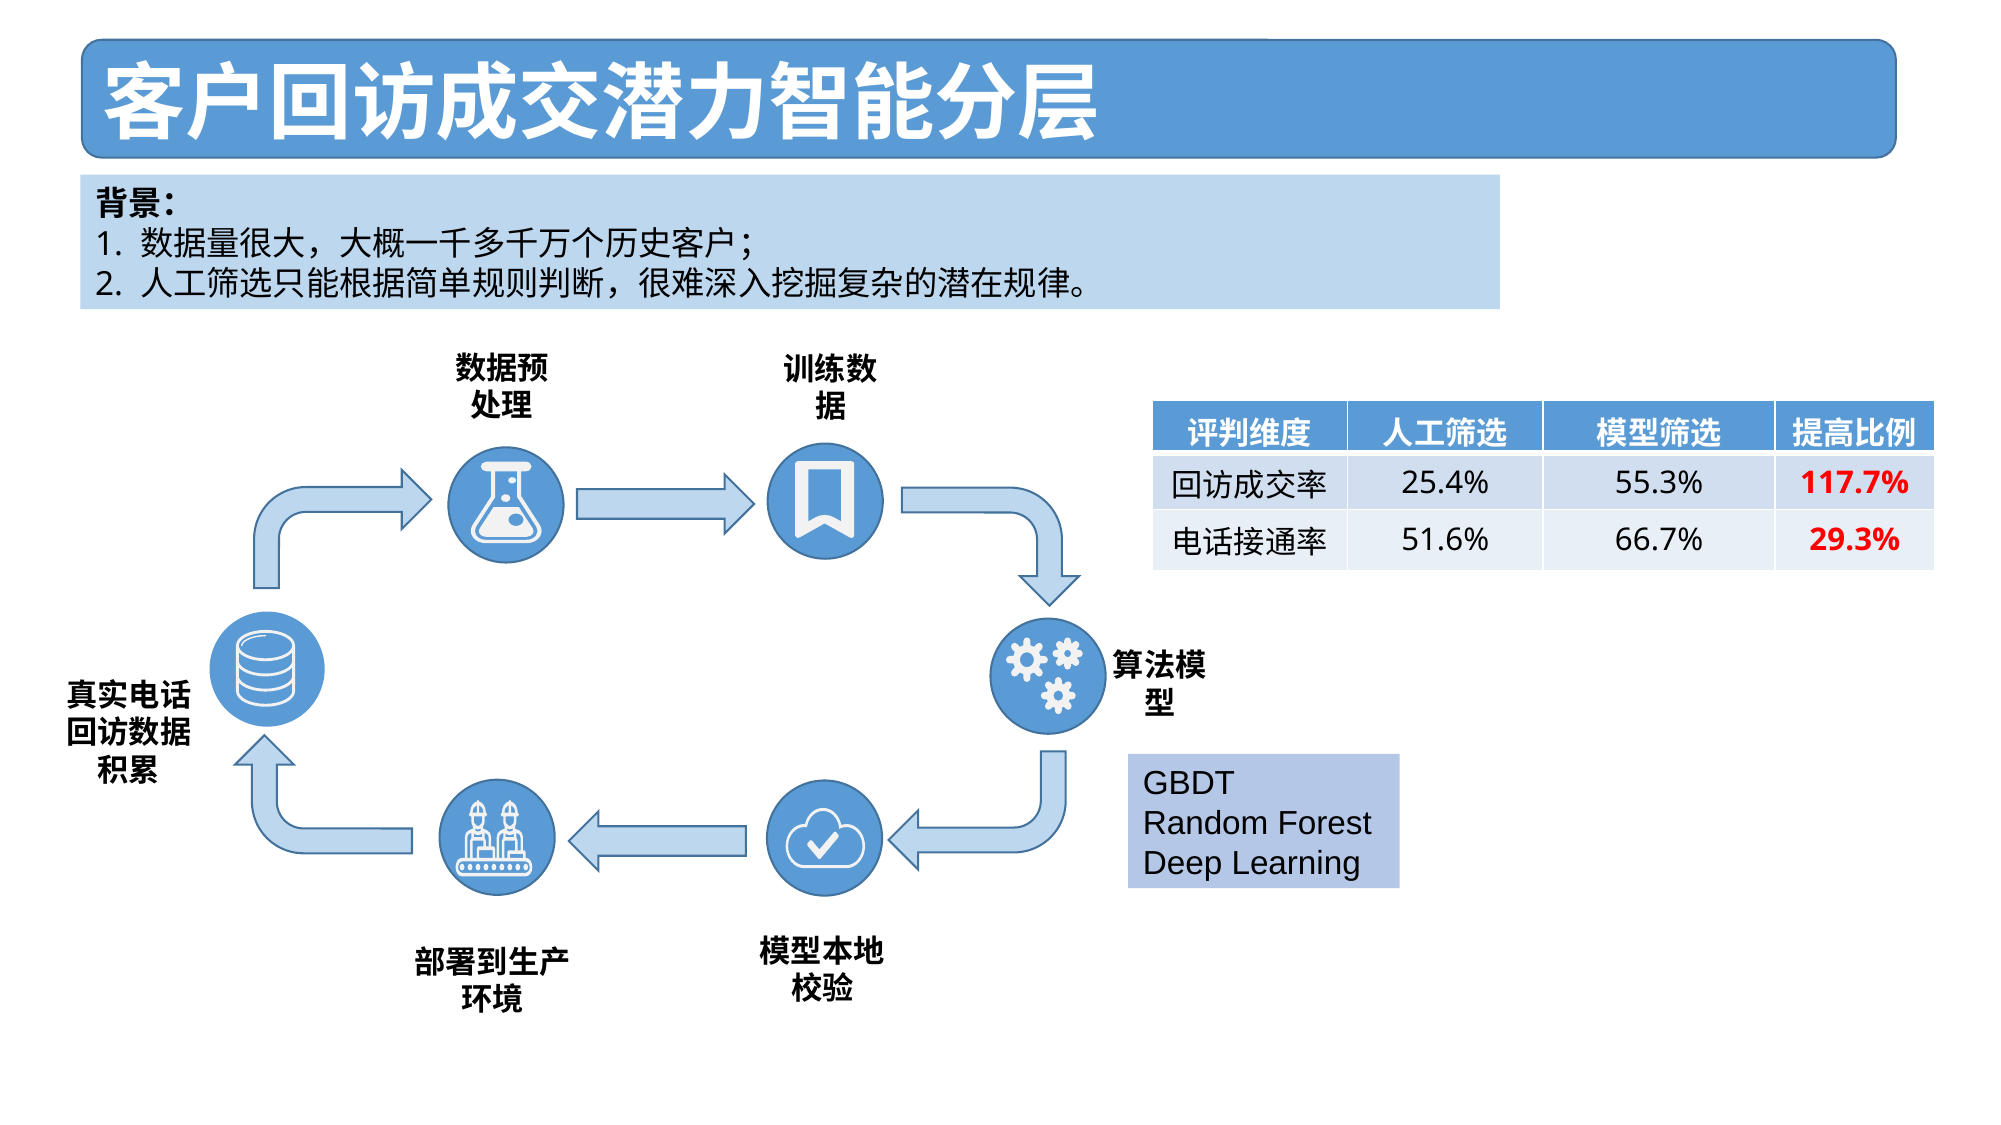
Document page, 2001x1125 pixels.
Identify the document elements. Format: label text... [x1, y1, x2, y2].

text_box 算法模型 [1097, 638, 1222, 728]
table_cell 25.4% [1348, 456, 1542, 509]
text_box [765, 779, 884, 897]
table_header 提高比例 [1776, 401, 1934, 450]
text_box [1052, 637, 1083, 670]
text_box 客户回访成交潜力智能分层 [80, 38, 1897, 159]
text_box GBDT Random Forest Deep Learning [1128, 753, 1400, 889]
table_cell 66.7% [1544, 510, 1774, 570]
table_header 评判维度 [1153, 401, 1347, 450]
text_box [438, 778, 556, 896]
text_box [253, 467, 433, 590]
text_box 数据预处理 [427, 340, 577, 431]
table_cell 电话接通率 [1153, 510, 1347, 570]
text_box 真实电话回访数据积累 [45, 667, 213, 795]
text_box 部署到生产环境 [393, 934, 592, 1025]
text_box [455, 799, 533, 877]
table_header 人工筛选 [1348, 401, 1542, 450]
text_box [1040, 677, 1076, 715]
text_box [989, 617, 1097, 735]
table_cell 29.3% [1776, 510, 1934, 570]
text_box 模型本地校验 [731, 923, 913, 1014]
text_box [208, 610, 326, 728]
text_box [567, 808, 747, 874]
table_header 模型筛选 [1544, 401, 1774, 450]
table_cell 51.6% [1348, 510, 1542, 570]
text_box [766, 442, 884, 560]
text_box 背景： 1. 数据量很大，大概一千多千万个历史客户； 2. 人工筛选只能根据简单规则判断，很难深入挖掘复杂的潜在规律。 [80, 174, 1500, 310]
text_box [785, 807, 866, 869]
text_box 训练数据 [769, 341, 893, 432]
text_box [447, 446, 565, 564]
table_cell 回访成交率 [1153, 456, 1347, 509]
text_box [900, 486, 1082, 608]
table_cell 55.3% [1544, 456, 1774, 509]
text_box [470, 461, 542, 544]
text_box [575, 471, 756, 536]
text_box [1006, 637, 1048, 682]
text_box [232, 733, 414, 855]
text_box [795, 461, 855, 538]
text_box [235, 629, 296, 707]
text_box [887, 750, 1067, 872]
table_cell 117.7% [1776, 456, 1934, 509]
